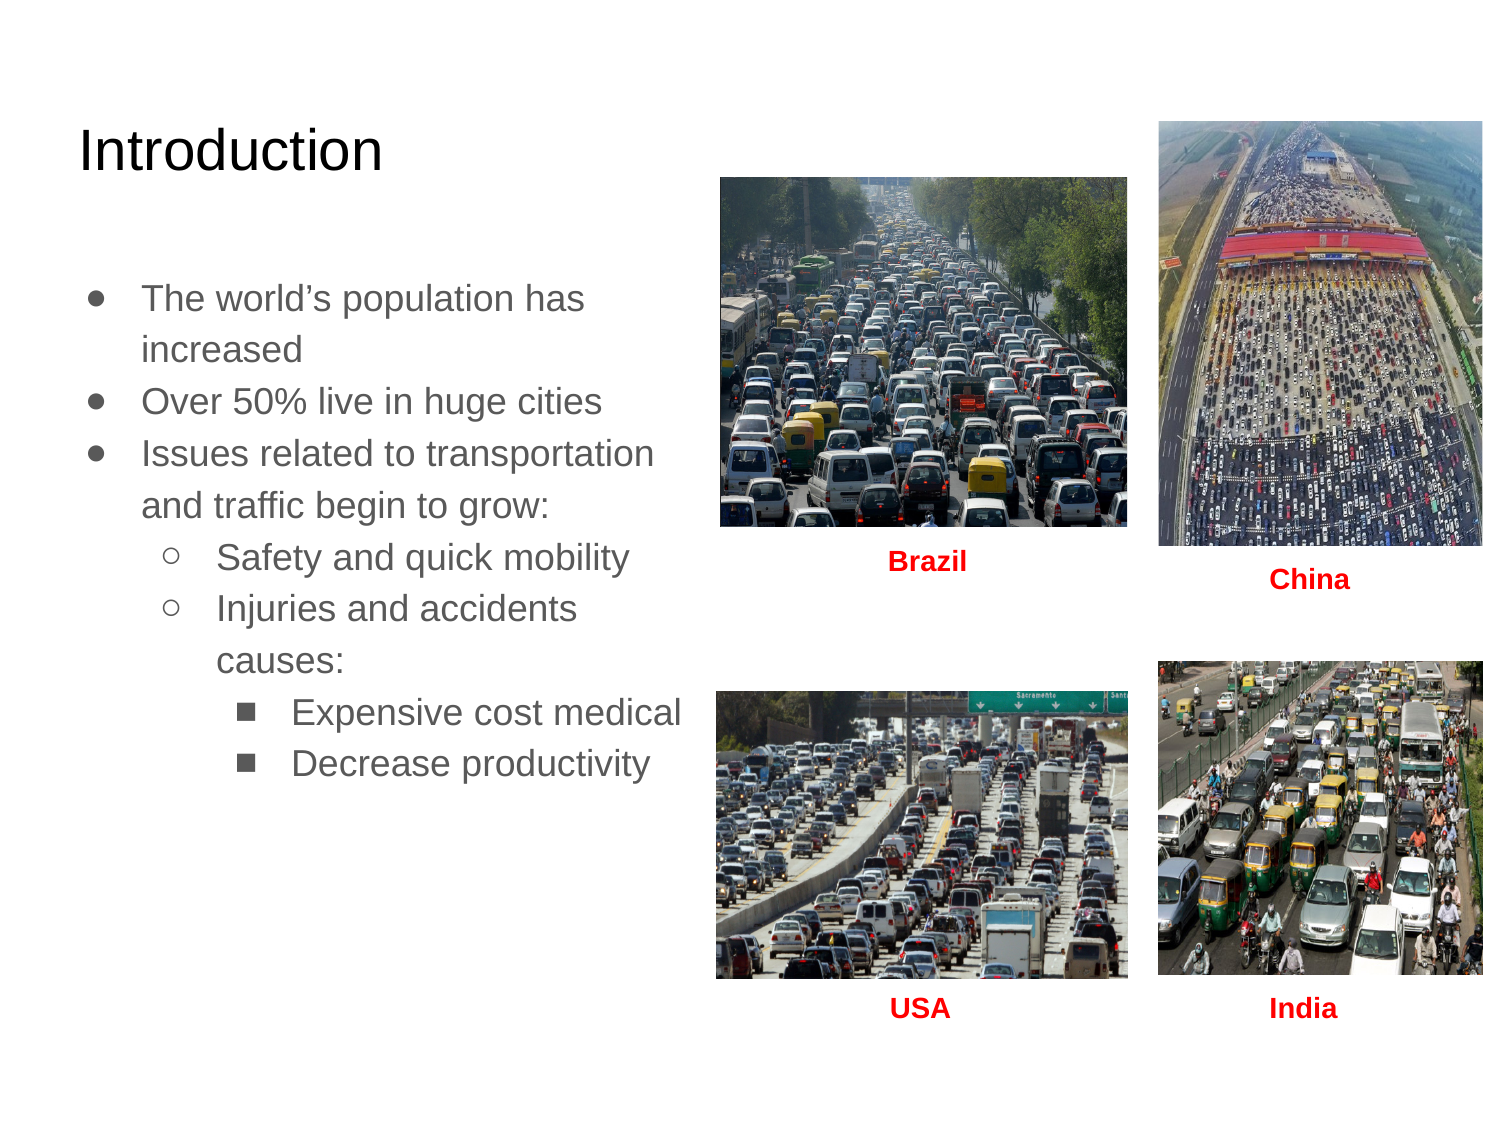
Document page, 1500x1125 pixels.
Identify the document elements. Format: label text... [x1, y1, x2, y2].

title Introduction [63, 97, 1462, 223]
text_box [1158, 661, 1483, 1059]
picture [1158, 120, 1483, 546]
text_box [716, 691, 1128, 1059]
list The world’s population has increased Over 50% live in huge cities Issues related to transportation and traffic begin to grow: Safety and quick mobility Injuries and accidents causes: Expensive cost medical Decrease productivity [51, 252, 717, 1000]
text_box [719, 177, 1128, 601]
text_box China [1254, 554, 1387, 629]
